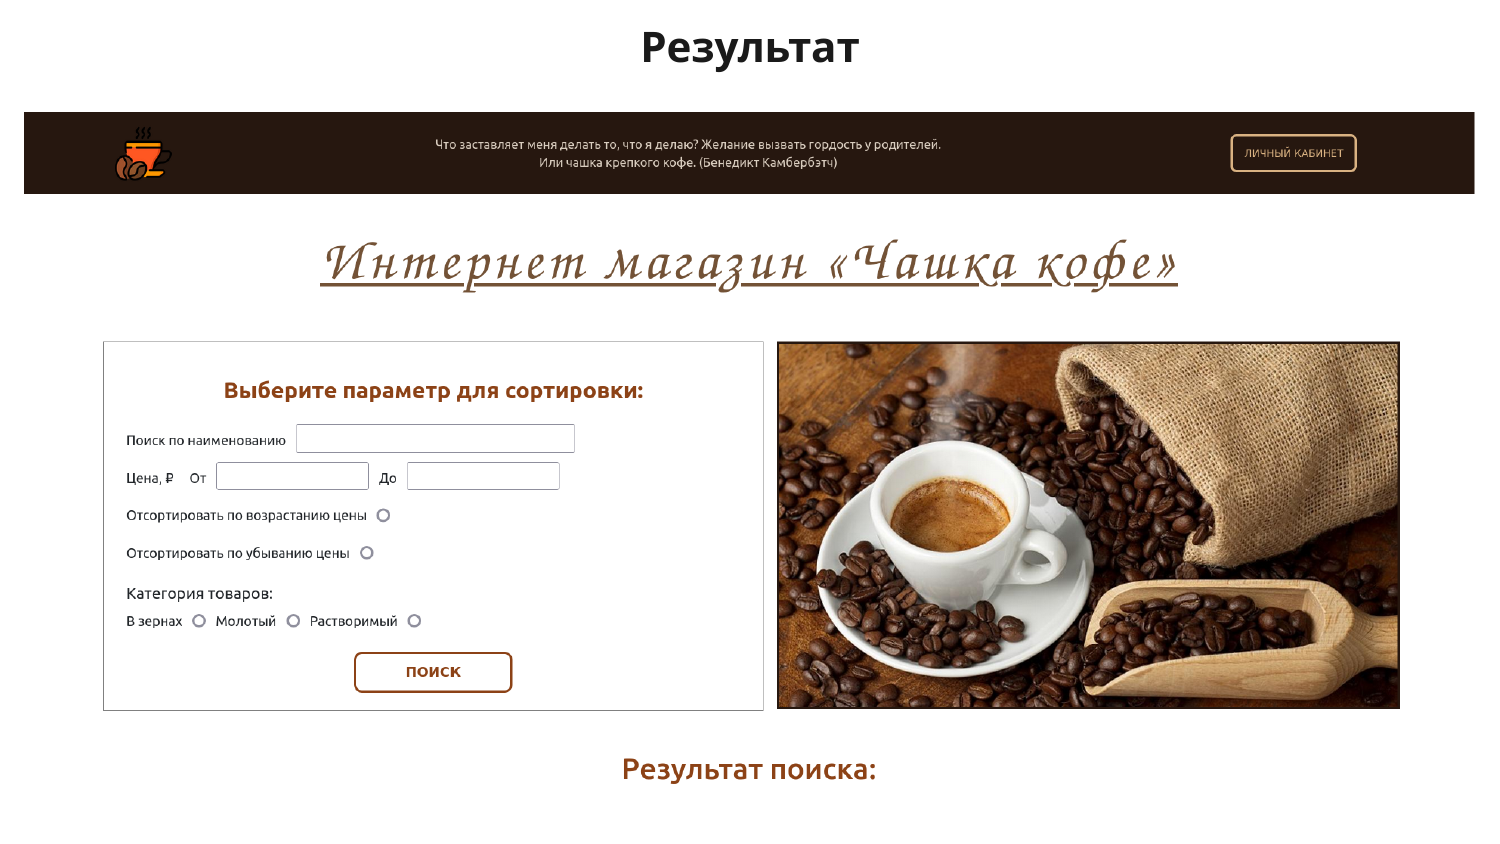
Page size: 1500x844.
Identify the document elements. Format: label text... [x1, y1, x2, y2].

text_box Результат [119, 3, 1381, 91]
picture [24, 112, 1476, 802]
